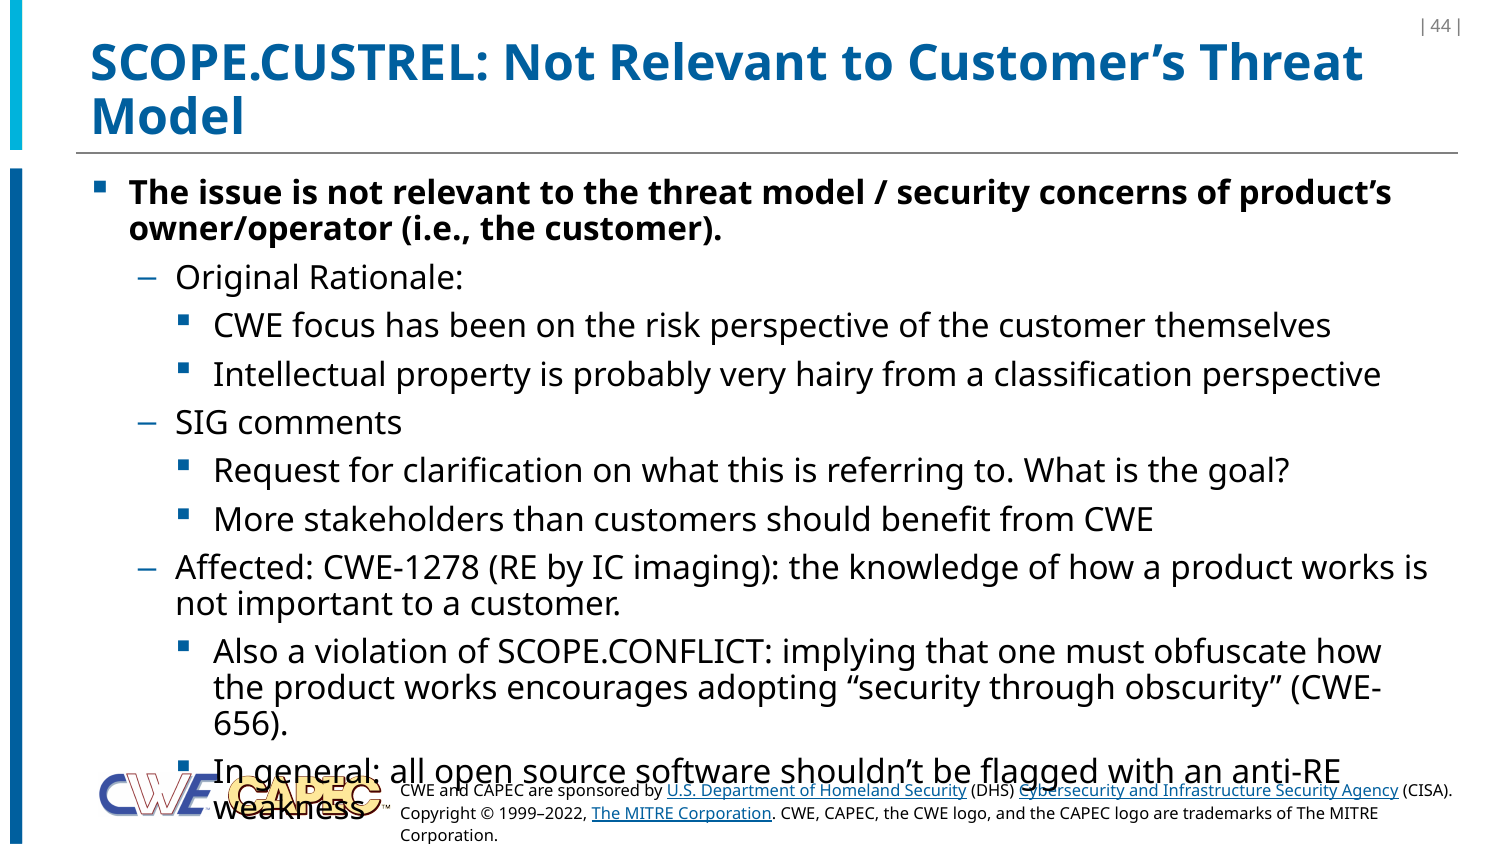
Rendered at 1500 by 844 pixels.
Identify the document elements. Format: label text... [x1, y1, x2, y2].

picture [98, 766, 395, 824]
list The issue is not relevant to the threat model / security concerns of product’s owner/operator (i.e., the customer). Original Rationale: CWE focus has been on the risk perspective of the customer themselves Intellectual property is probably very hairy from a classification perspective SIG comments Request for clarification on what this is referring to. What is the goal? More stakeholders than customers should benefit from CWE Affected: CWE-1278 (RE by IC imaging): the knowledge of how a product works is not important to a customer. Also a violation of SCOPE.CONFLICT: implying that one must obfuscate how the product works encourages adopting “security through obscurity” (CWE-656). In general: all open source software shouldn’t be flagged with an anti-RE weakness [75, 168, 1459, 759]
title SCOPE.CUSTREL: Not Relevant to Customer’s Threat Model [75, 45, 1459, 138]
slide_number | 44 | [1264, 6, 1482, 38]
